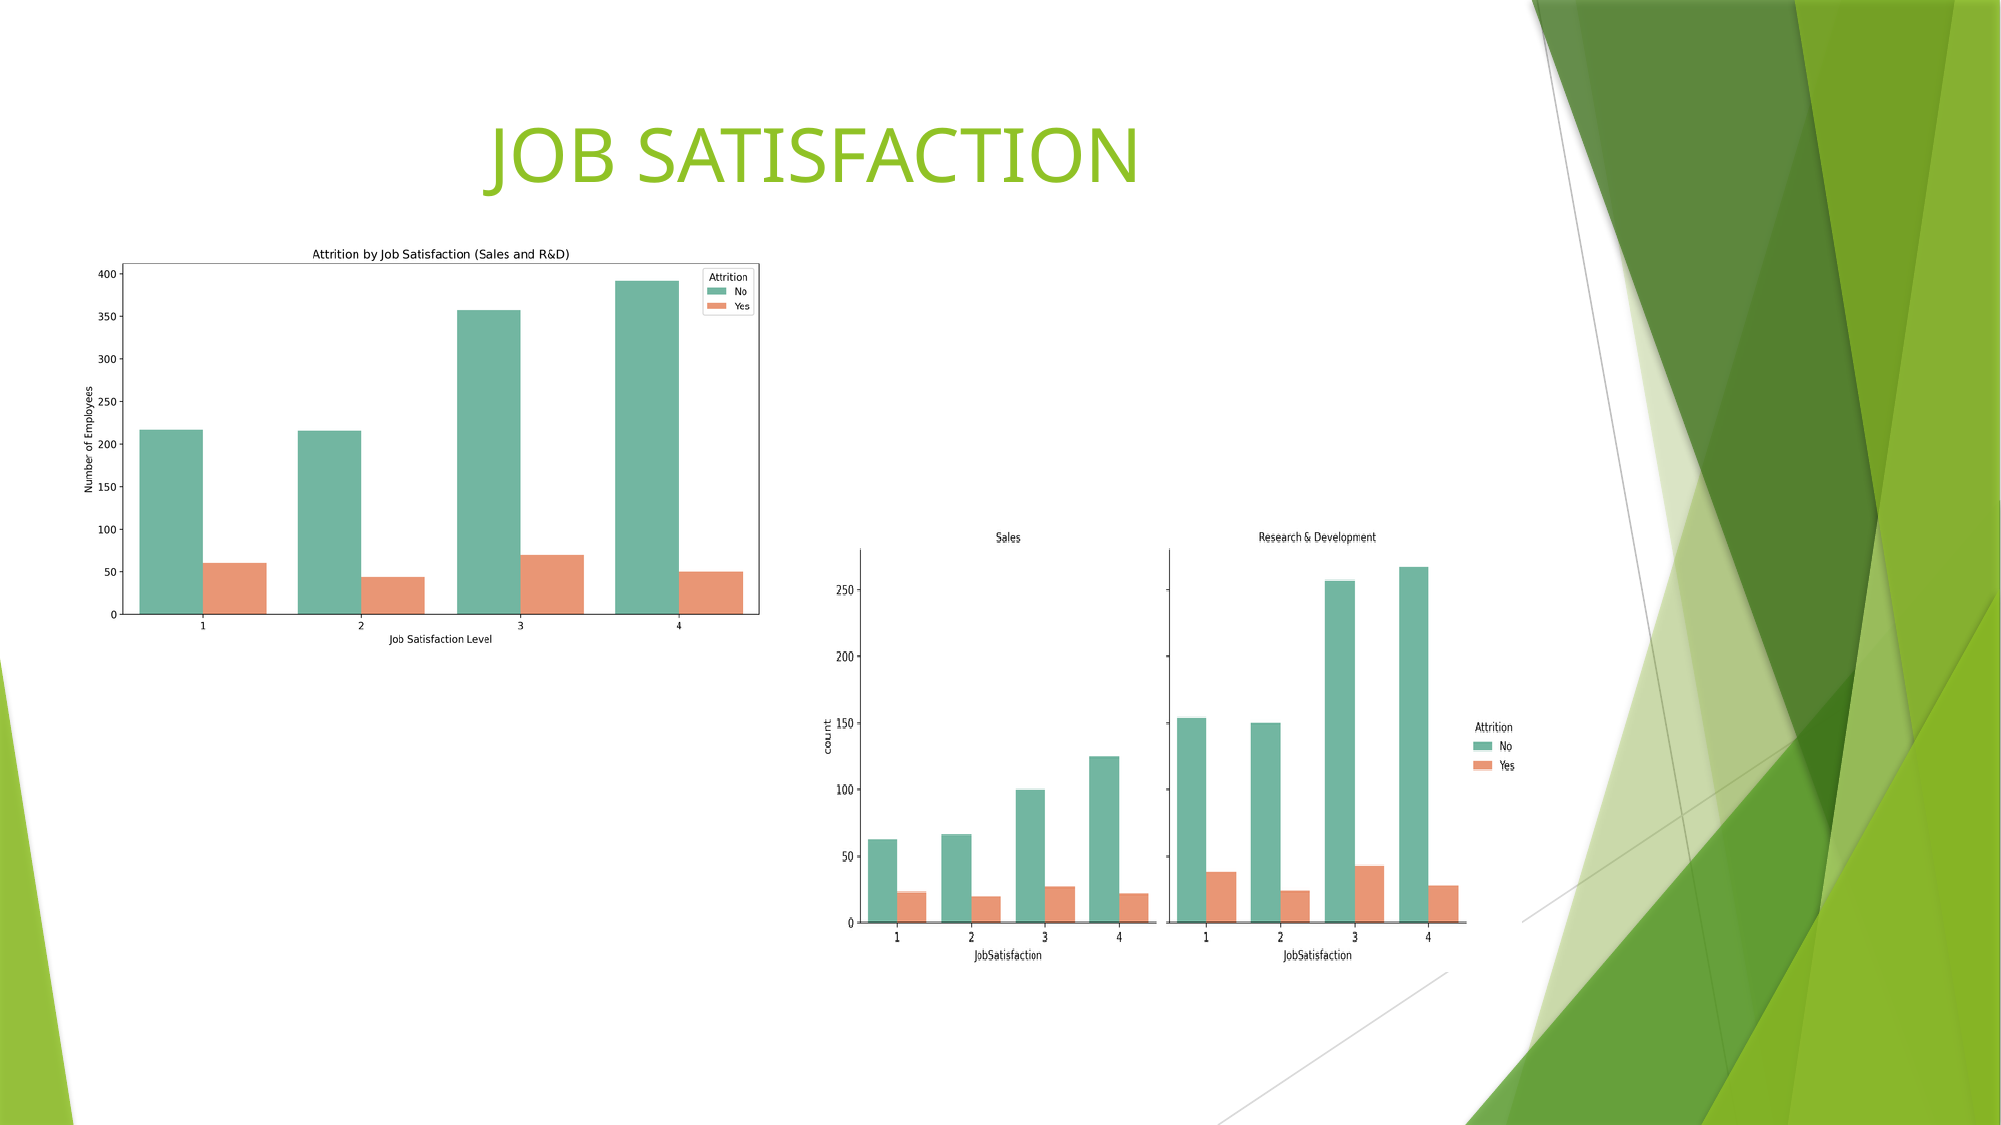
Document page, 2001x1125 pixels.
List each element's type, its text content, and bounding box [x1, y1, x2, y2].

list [815, 522, 1522, 972]
title JOB SATISFACTION [111, 99, 1522, 317]
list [77, 242, 765, 652]
